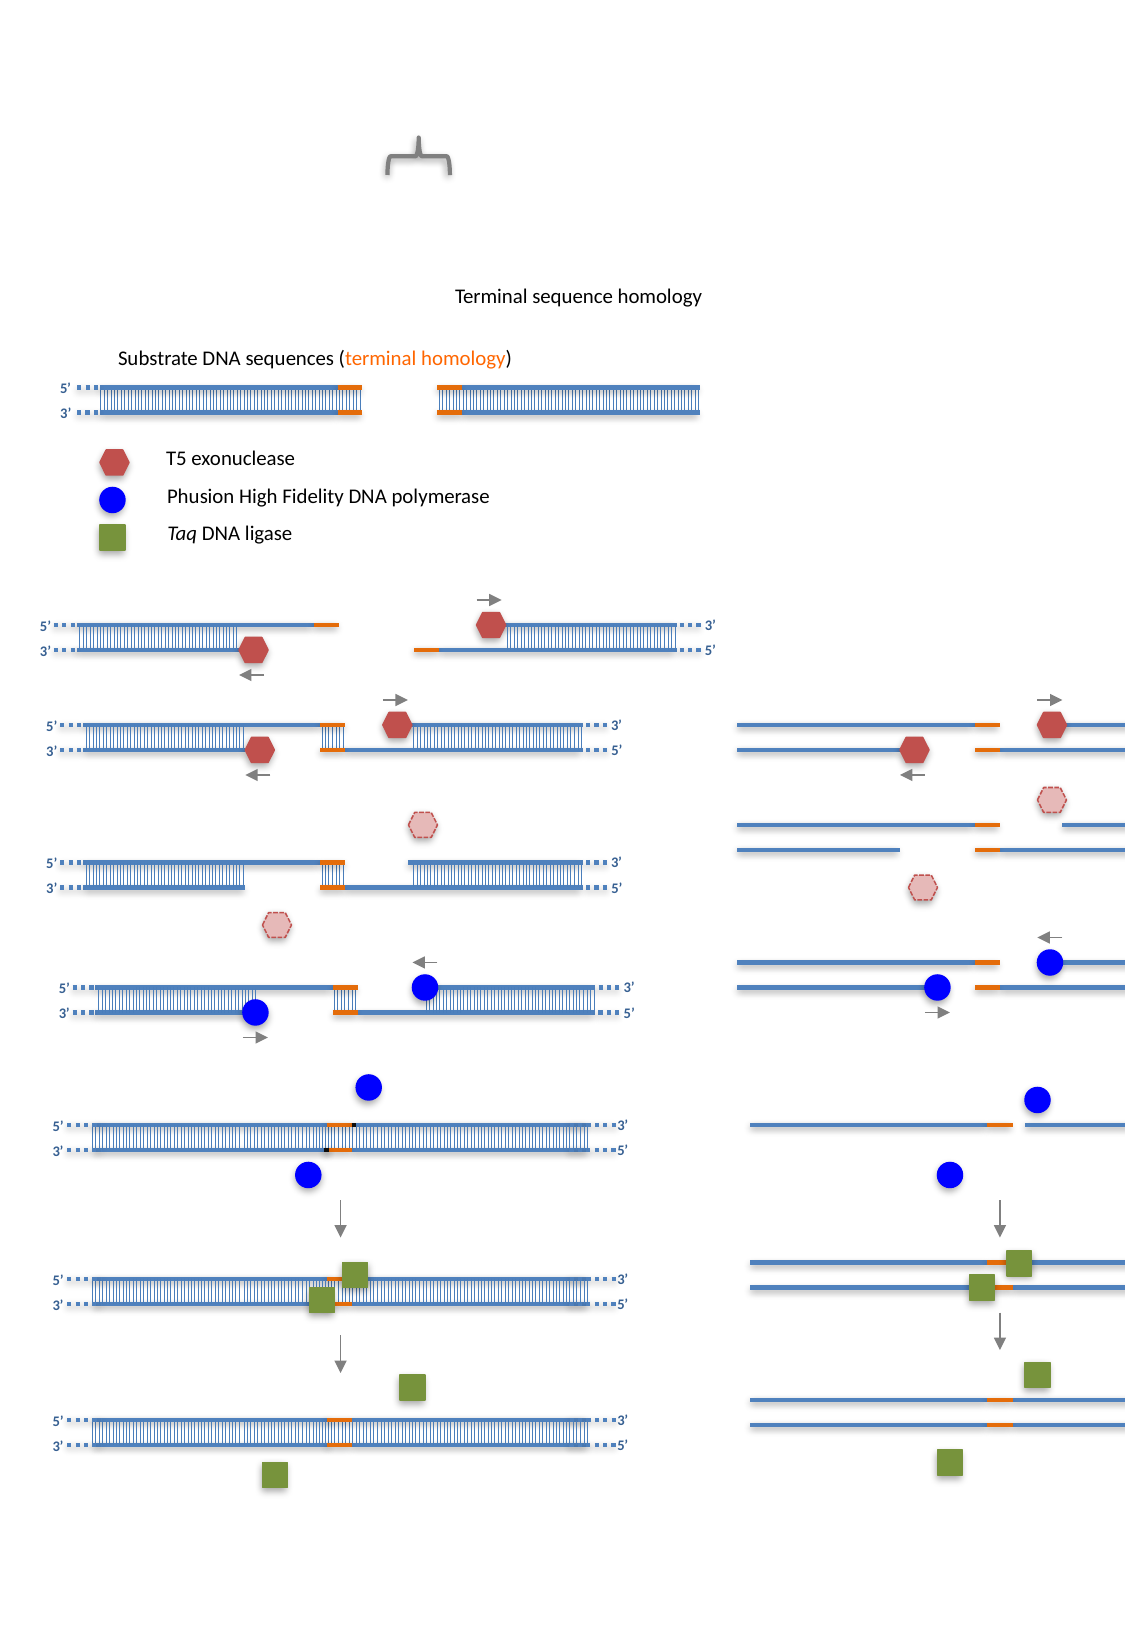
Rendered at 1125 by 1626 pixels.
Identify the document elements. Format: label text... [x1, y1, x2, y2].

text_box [43, 962, 651, 1038]
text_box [44, 337, 701, 554]
text_box Terminal sequence homology [440, 275, 718, 315]
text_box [24, 599, 732, 676]
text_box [737, 787, 1125, 901]
text_box [385, 135, 453, 176]
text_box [737, 699, 1125, 776]
text_box [1024, 1362, 1051, 1388]
text_box [1024, 1086, 1051, 1114]
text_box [31, 699, 638, 776]
text_box [969, 1274, 995, 1301]
text_box [937, 1449, 963, 1476]
text_box [936, 1161, 964, 1189]
text_box [1006, 1250, 1032, 1277]
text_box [37, 1074, 644, 1488]
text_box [31, 812, 638, 938]
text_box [737, 937, 1125, 1013]
